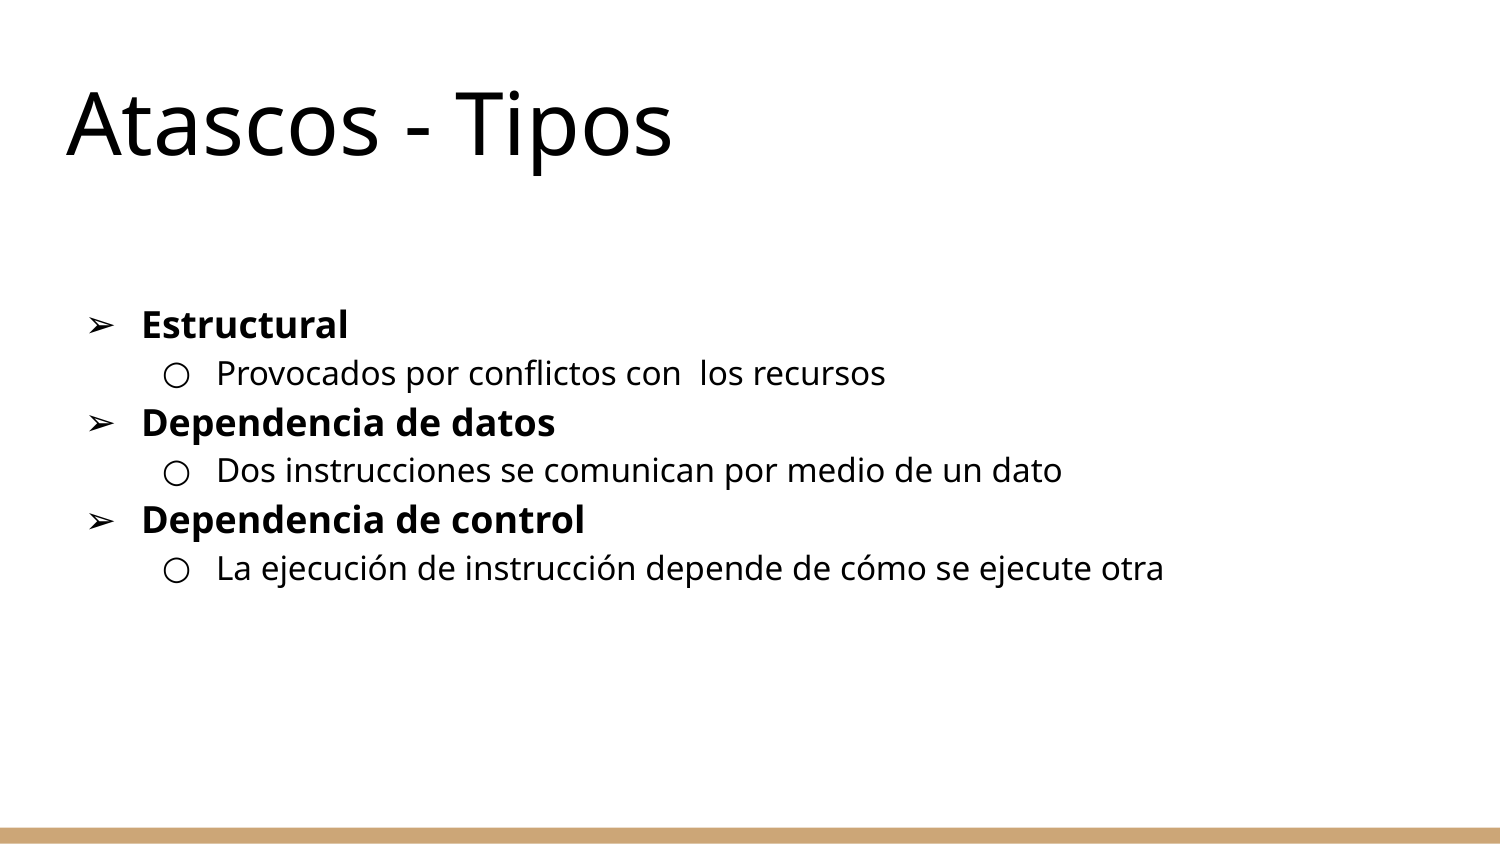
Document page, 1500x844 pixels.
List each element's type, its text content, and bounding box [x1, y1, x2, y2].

list Estructural Provocados por conflictos con los recursos Dependencia de datos Dos instrucciones se comunican por medio de un dato Dependencia de control La ejecución de instrucción depende de cómo se ejecute otra [51, 200, 1449, 752]
title Atascos - Tipos [51, 51, 1449, 189]
